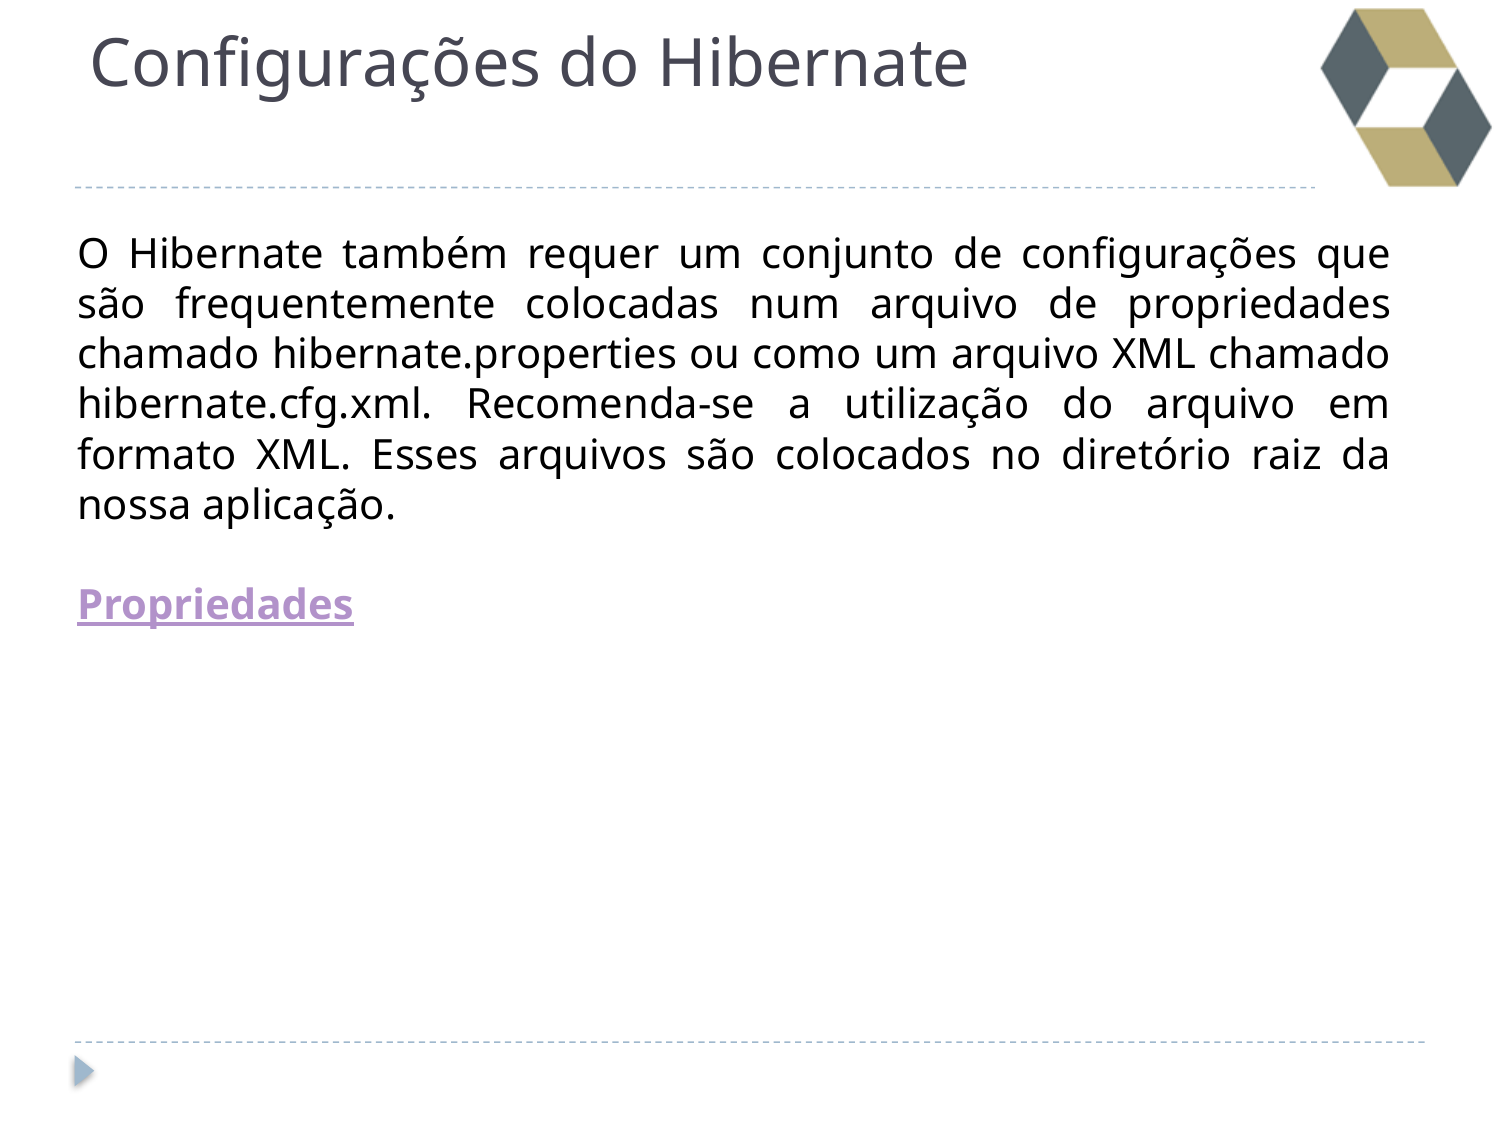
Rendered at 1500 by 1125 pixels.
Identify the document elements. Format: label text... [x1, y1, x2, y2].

text_box O Hibernate também requer um conjunto de configurações que são frequentemente colocadas num arquivo de propriedades chamado hibernate.properties ou como um arquivo XML chamado hibernate.cfg.xml. Recomenda-se a utilização do arquivo em formato XML. Esses arquivos são colocados no diretório raiz da nossa aplicação. Propriedades [62, 219, 1407, 692]
title Configurações do Hibernate [75, 24, 1309, 188]
picture [1314, 7, 1498, 190]
